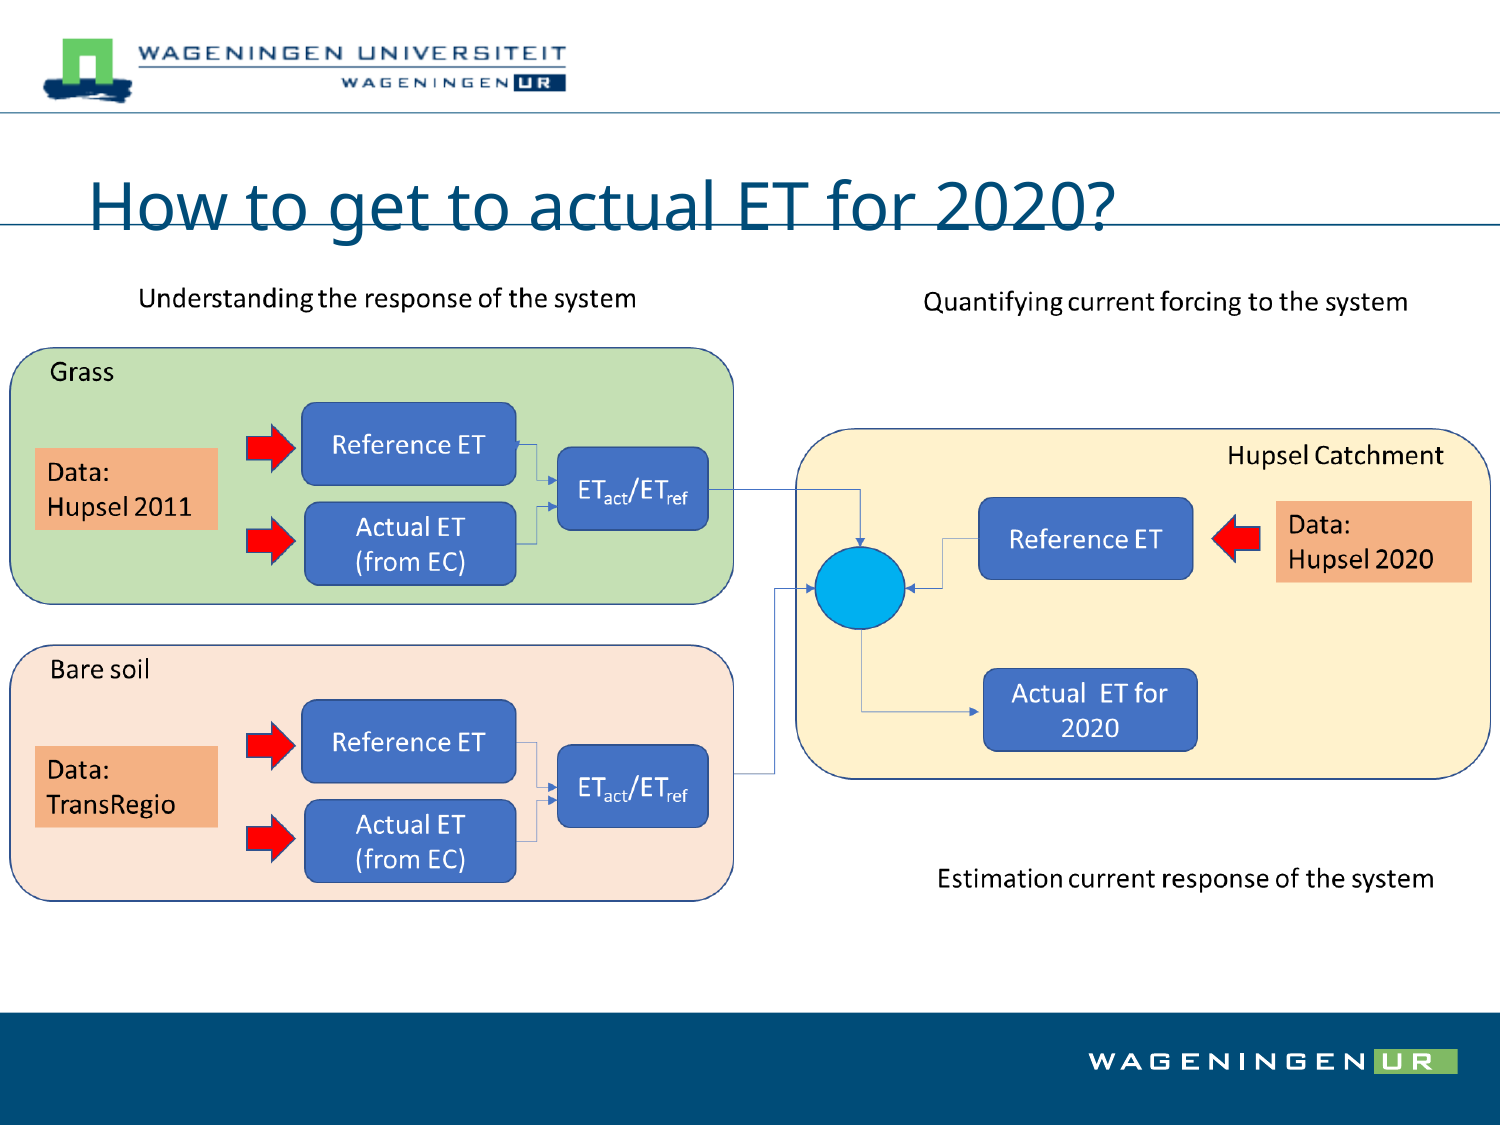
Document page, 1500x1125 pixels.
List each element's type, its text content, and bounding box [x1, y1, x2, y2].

picture [8, 270, 1491, 914]
title How to get to actual ET for 2020? [87, 131, 1413, 269]
picture [24, 21, 656, 112]
